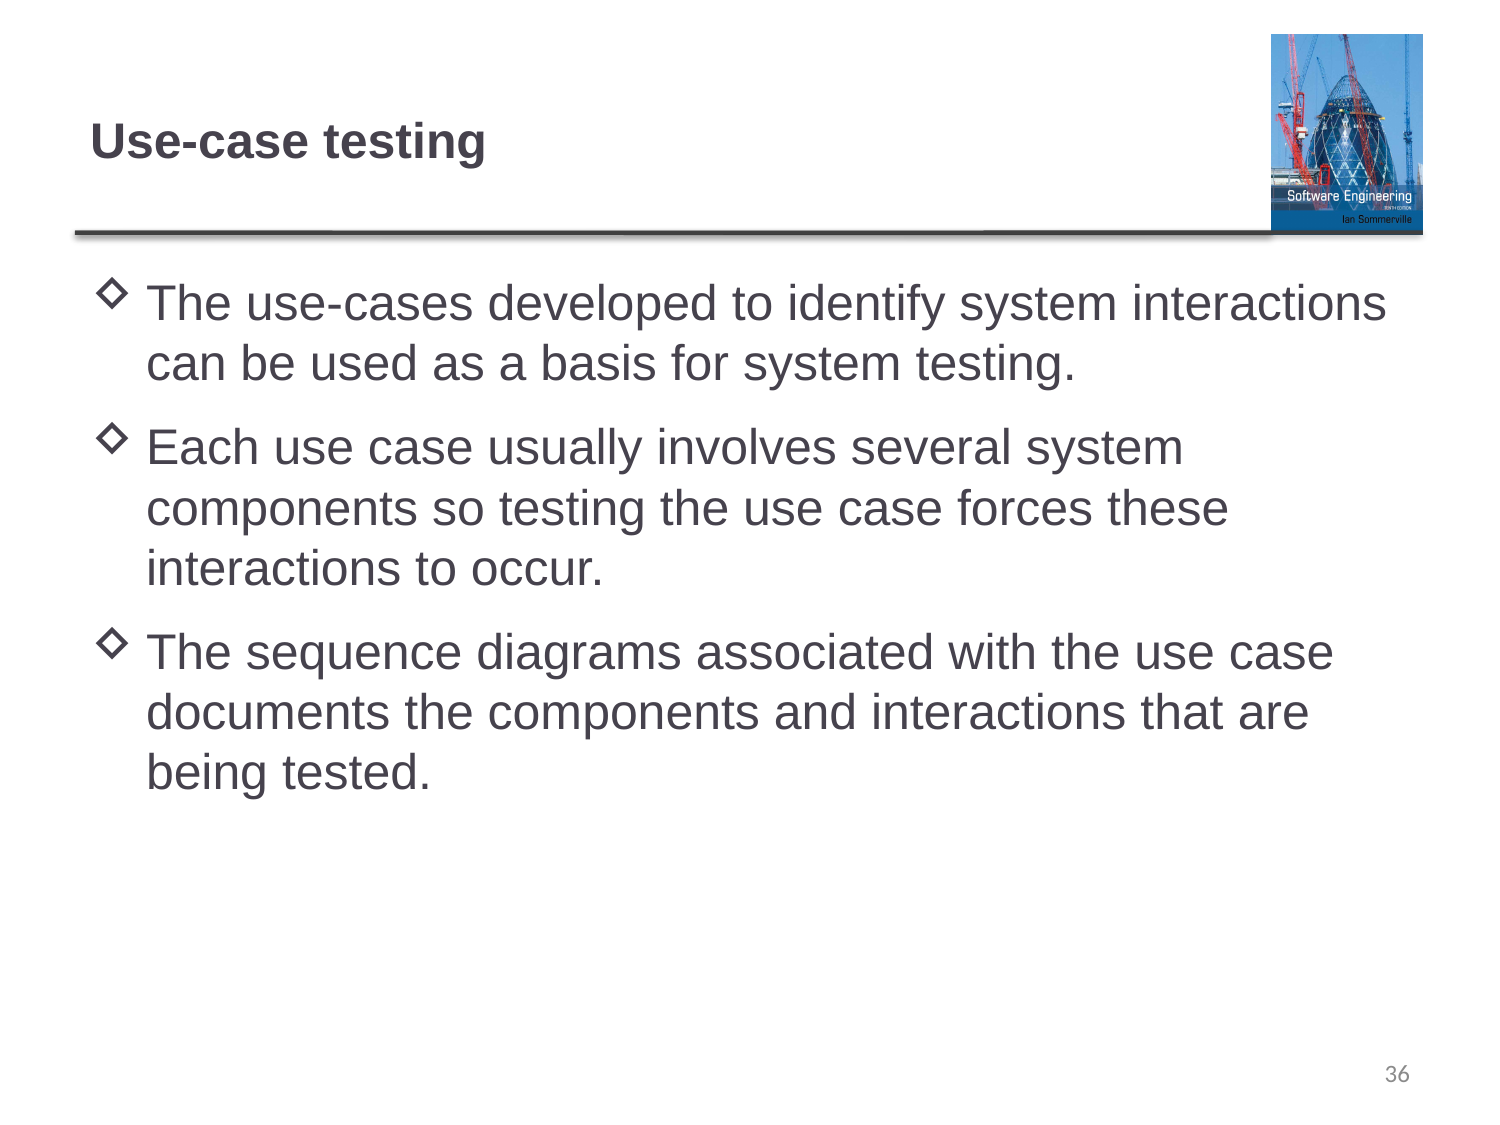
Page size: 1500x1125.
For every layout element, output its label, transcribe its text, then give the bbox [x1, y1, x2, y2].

picture [1271, 34, 1423, 230]
list The use-cases developed to identify system interactions can be used as a basis for system testing. Each use case usually involves several system components so testing the use case forces these interactions to occur. The sequence diagrams associated with the use case documents the components and interactions that are being tested. [75, 262, 1425, 1005]
slide_number 36 [1074, 1042, 1425, 1103]
title Use-case testing [74, 44, 1272, 233]
